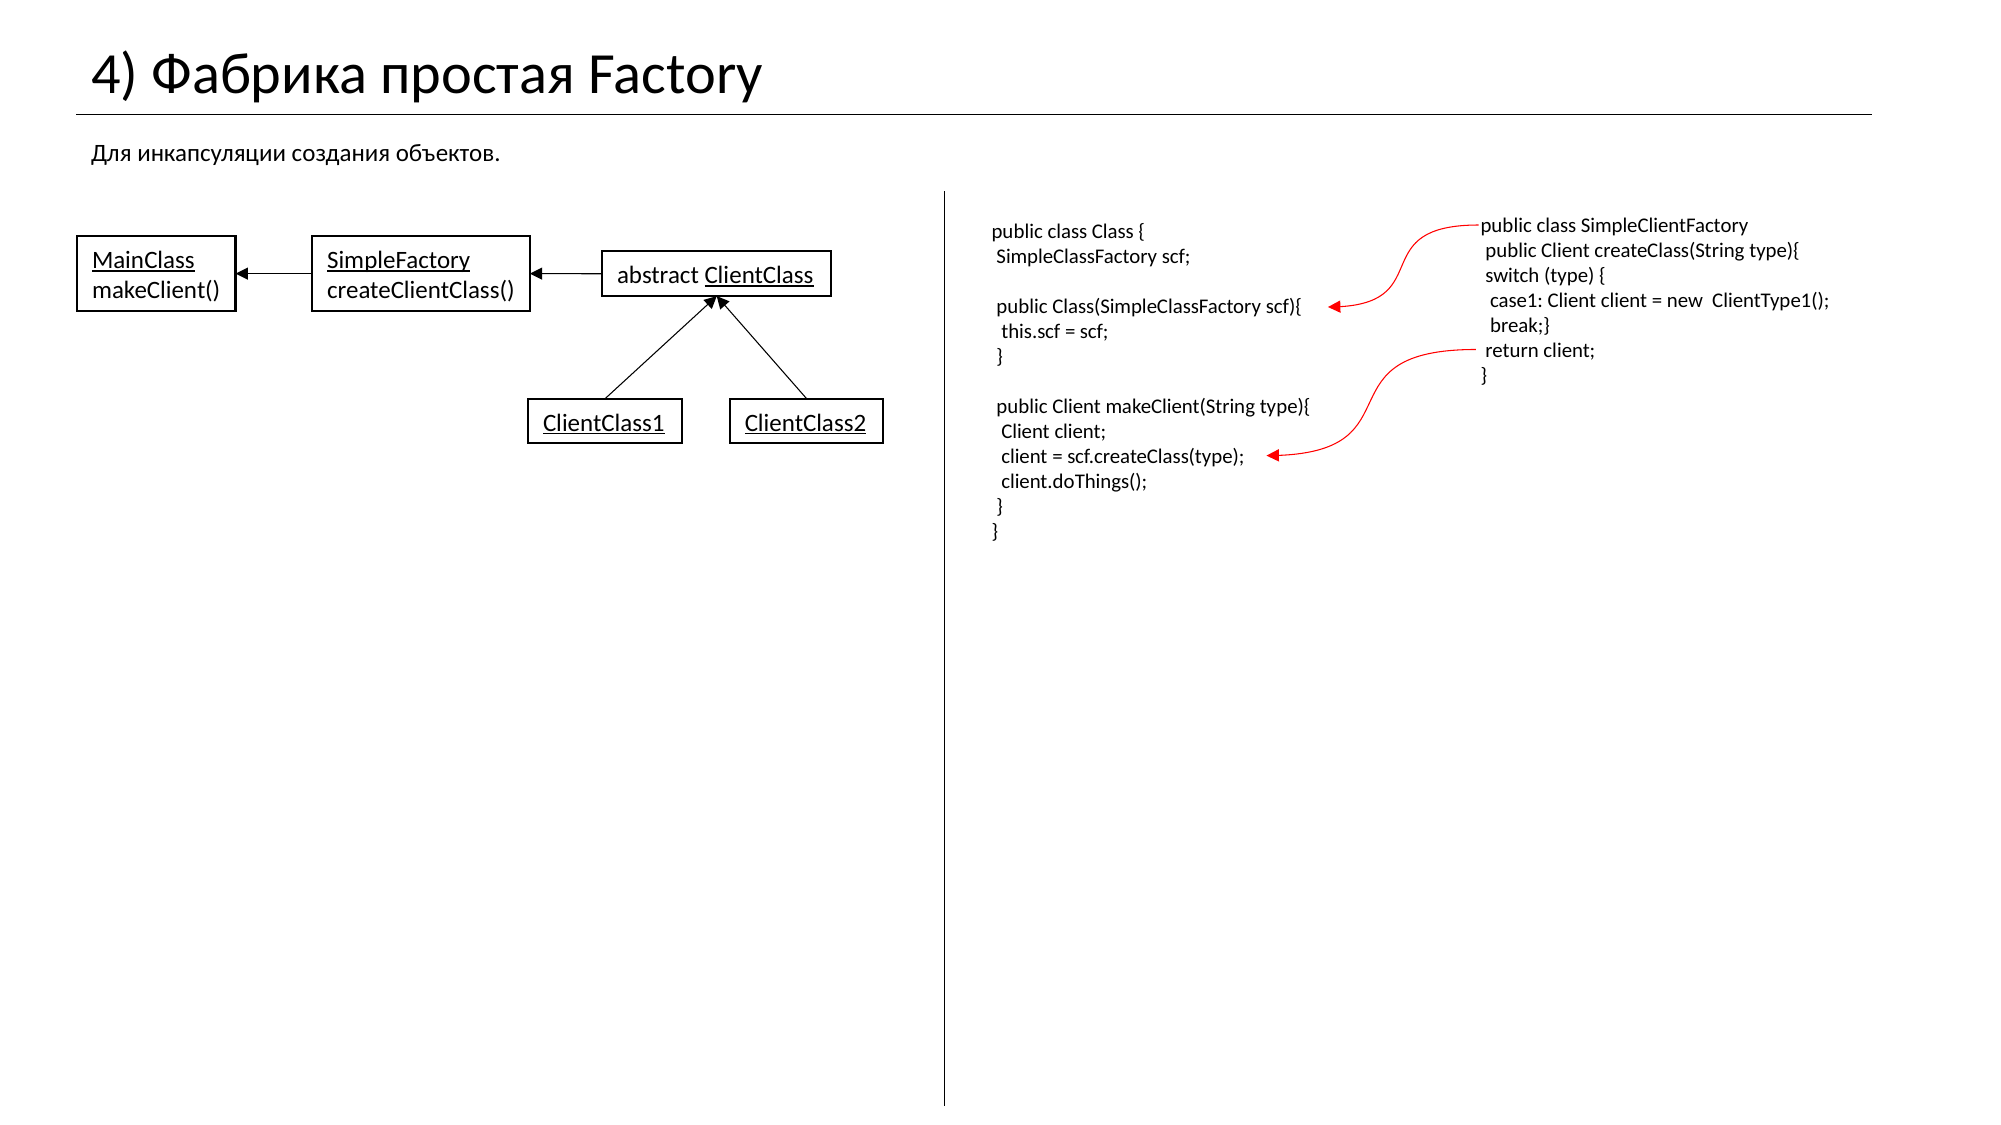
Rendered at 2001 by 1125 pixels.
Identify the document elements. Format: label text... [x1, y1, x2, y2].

text_box abstract ClientClass [601, 250, 832, 297]
text_box SimpleFactory createClientClass() [311, 235, 531, 312]
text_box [1266, 349, 1476, 456]
text_box MainClass makeClient() [76, 235, 237, 312]
text_box 4) Фабрика простая Factory [76, 28, 1887, 113]
text_box public class SimpleClientFactory public Client createClass(String type){ switch (type) { case1: Client client = new ClientType1(); break;} return client; } [1465, 204, 1845, 395]
text_box Для инкапсуляции создания объектов. [76, 128, 1887, 174]
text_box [605, 296, 716, 399]
text_box ClientClass2 [729, 398, 884, 444]
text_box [1327, 224, 1479, 308]
text_box public class Class { SimpleClassFactory scf; public Class(SimpleClassFactory scf){ this.scf = scf; } public Client makeClient(String type){ Client client; client = scf.createClass(type); client.doThings(); } } [976, 210, 1326, 550]
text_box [716, 296, 807, 399]
text_box ClientClass1 [527, 398, 683, 444]
